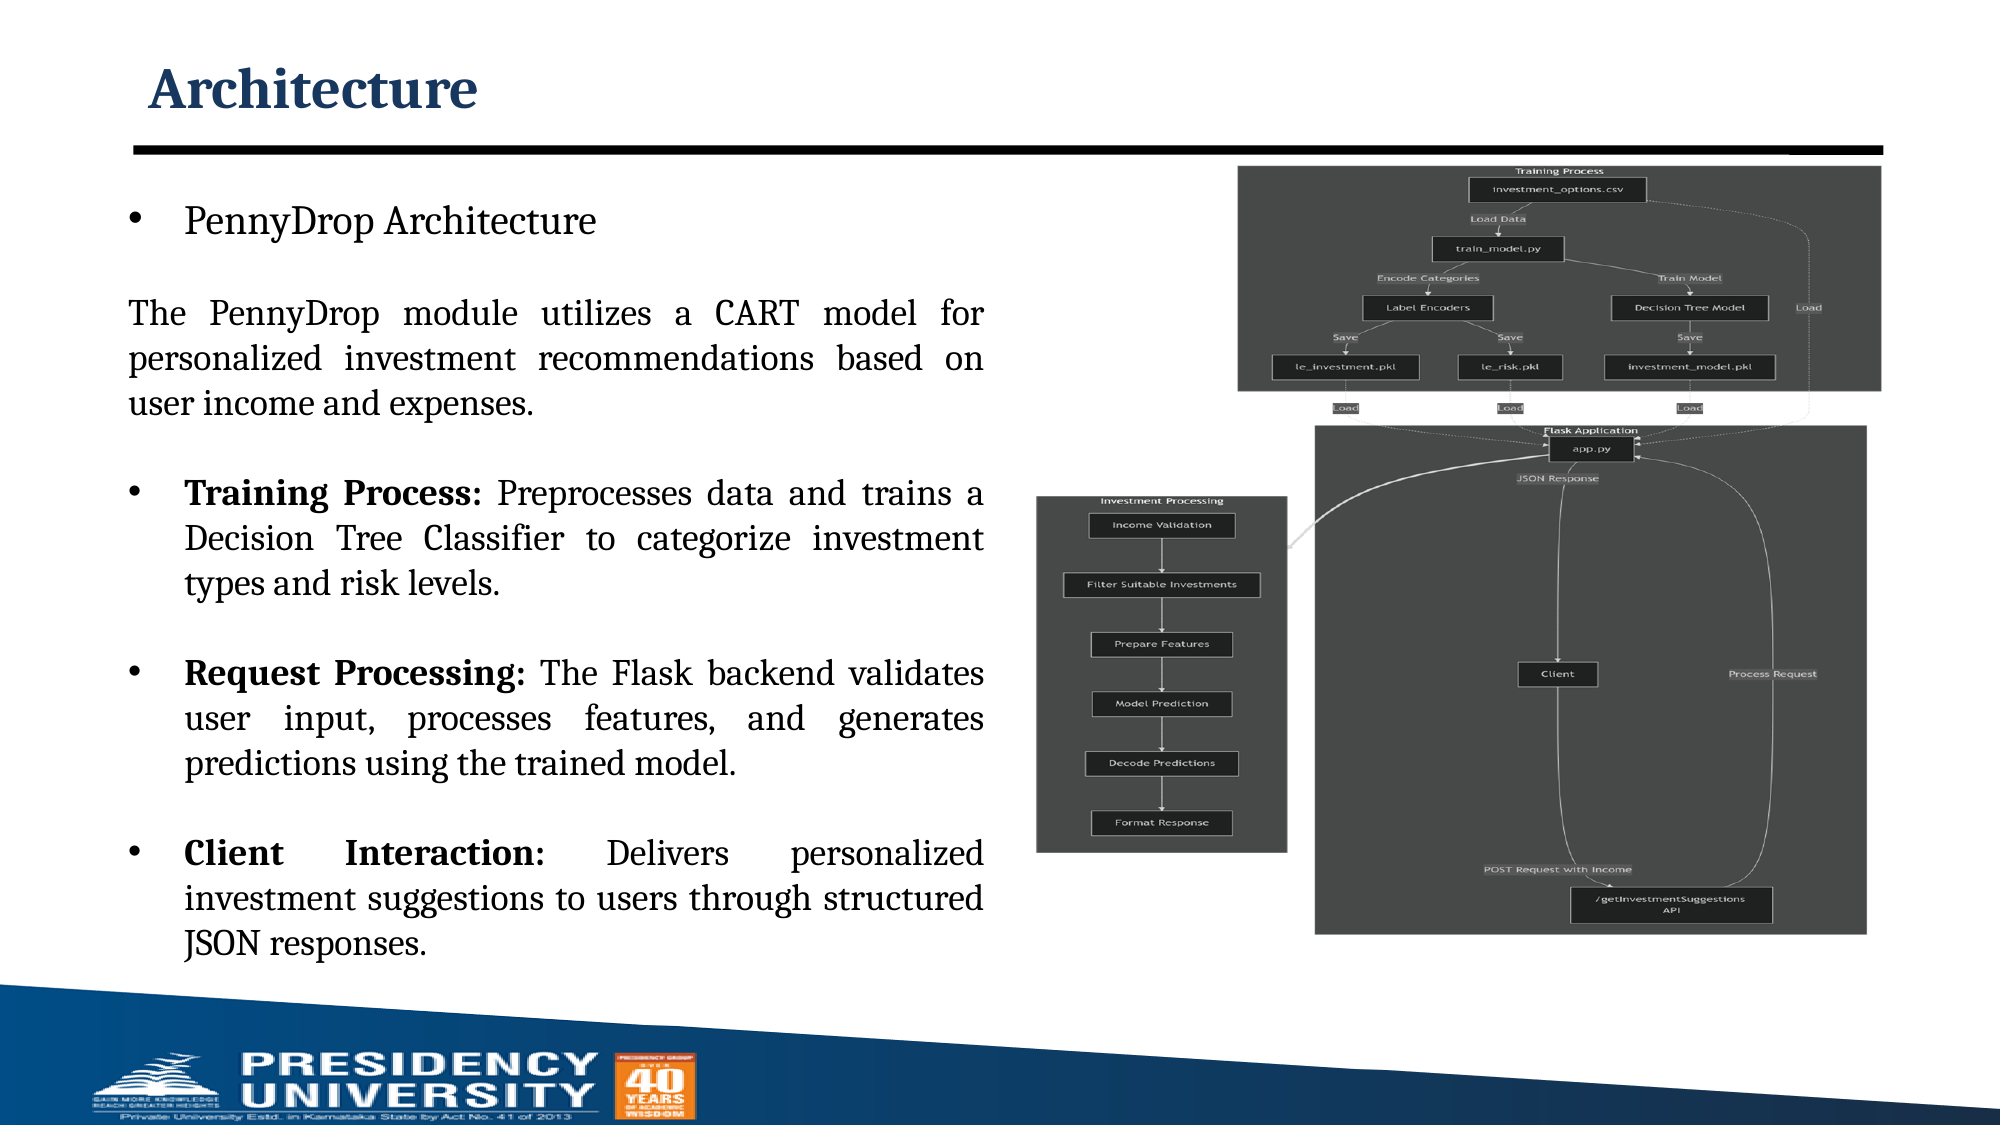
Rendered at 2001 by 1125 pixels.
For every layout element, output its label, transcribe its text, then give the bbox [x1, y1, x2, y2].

picture [0, 982, 2000, 1125]
picture [1030, 161, 1887, 939]
text_box PennyDrop Architecture The PennyDrop module utilizes a CART model for personalized investment recommendations based on user income and expenses. Training Process: Preprocesses data and trains a Decision Tree Classifier to categorize investment types and risk levels. Request Processing: The Flask backend validates user input, processes features, and generates predictions using the trained model. Client Interaction: Delivers personalized investment suggestions to users through structured JSON responses. [113, 185, 1000, 1071]
title Architecture [133, 45, 1884, 125]
